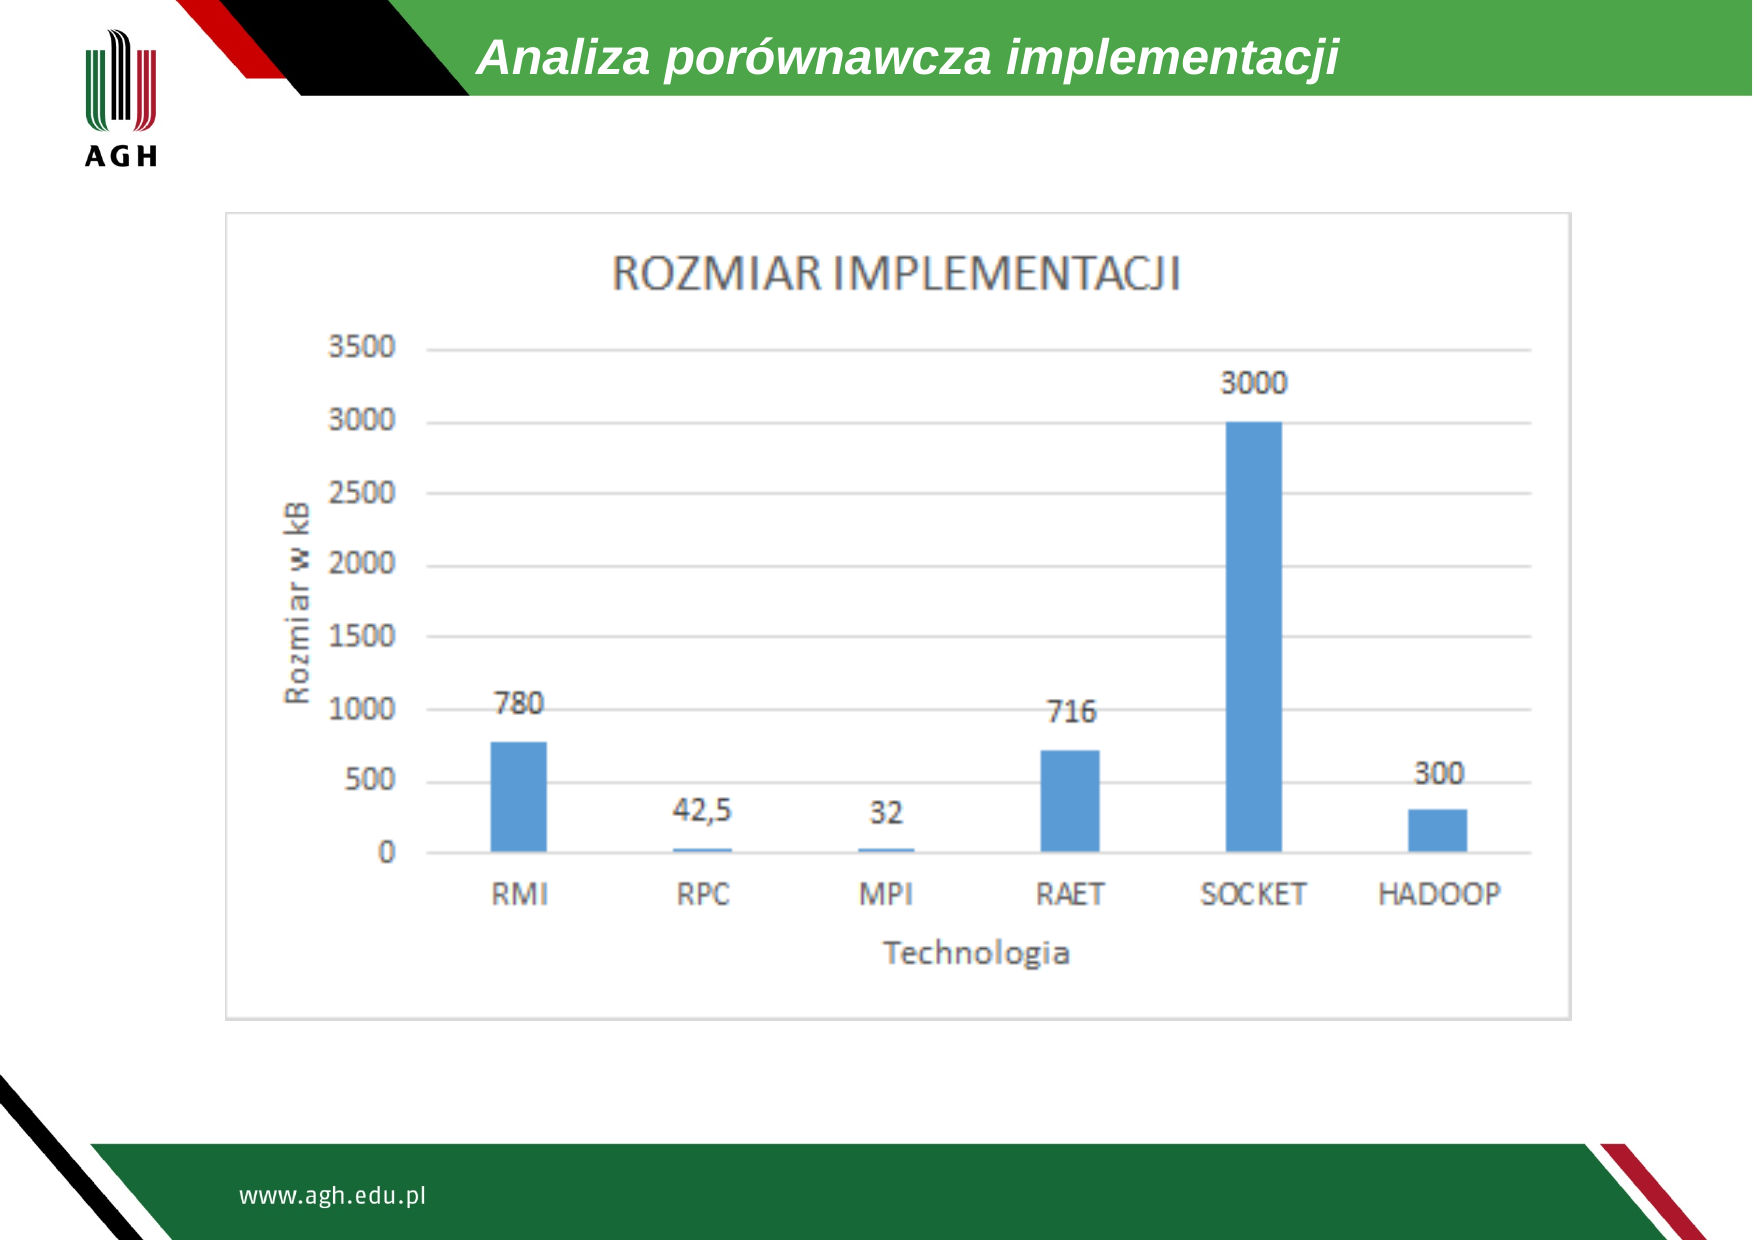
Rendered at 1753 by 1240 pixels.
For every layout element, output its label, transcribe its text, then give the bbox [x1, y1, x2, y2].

text_box Analiza porównawcza implementacji [461, 17, 1715, 93]
picture [0, 0, 1753, 1240]
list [224, 212, 1572, 1021]
